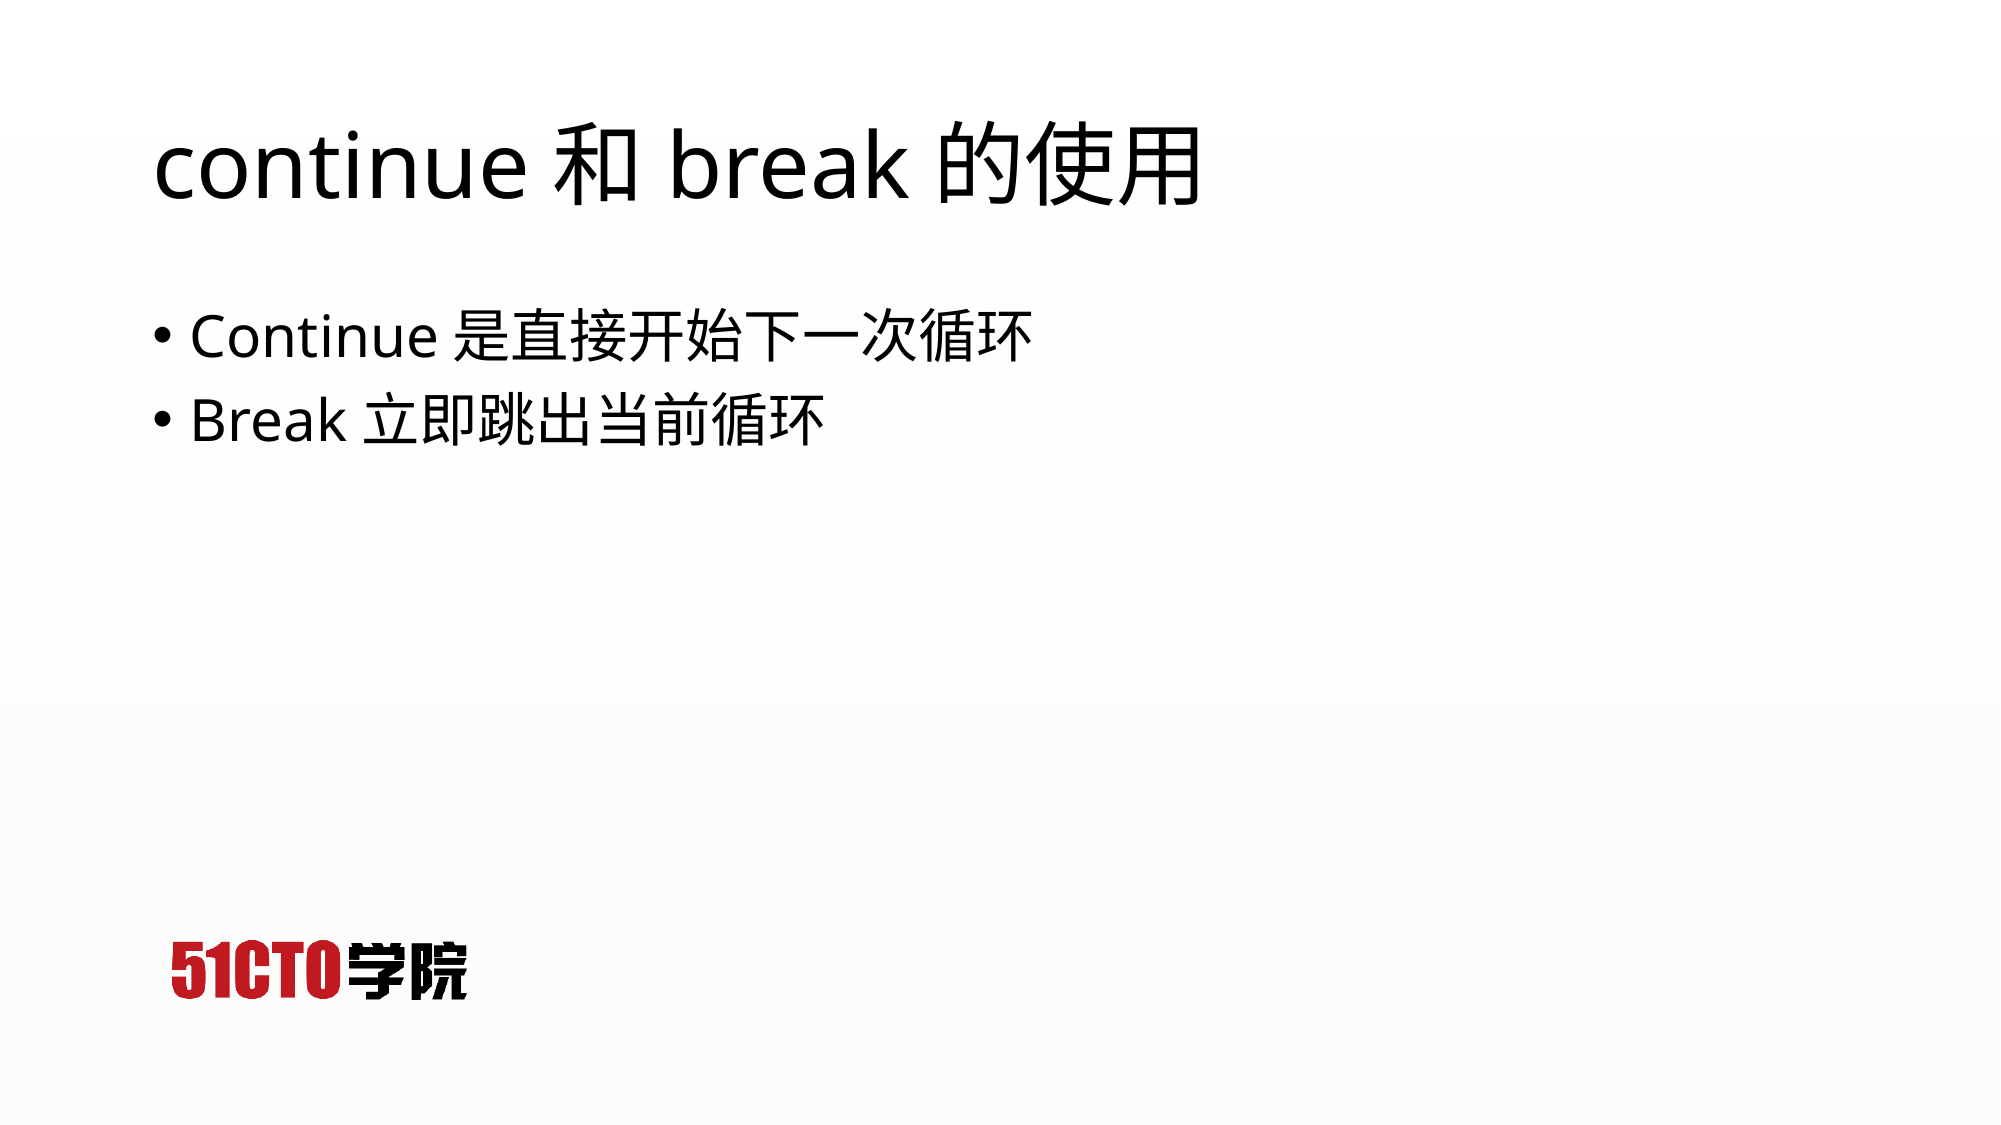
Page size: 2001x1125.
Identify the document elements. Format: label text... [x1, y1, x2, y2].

title continue和break的使用 [137, 59, 1863, 278]
list Continue是直接开始下一次循环 Break立即跳出当前循环 [137, 299, 1863, 1014]
